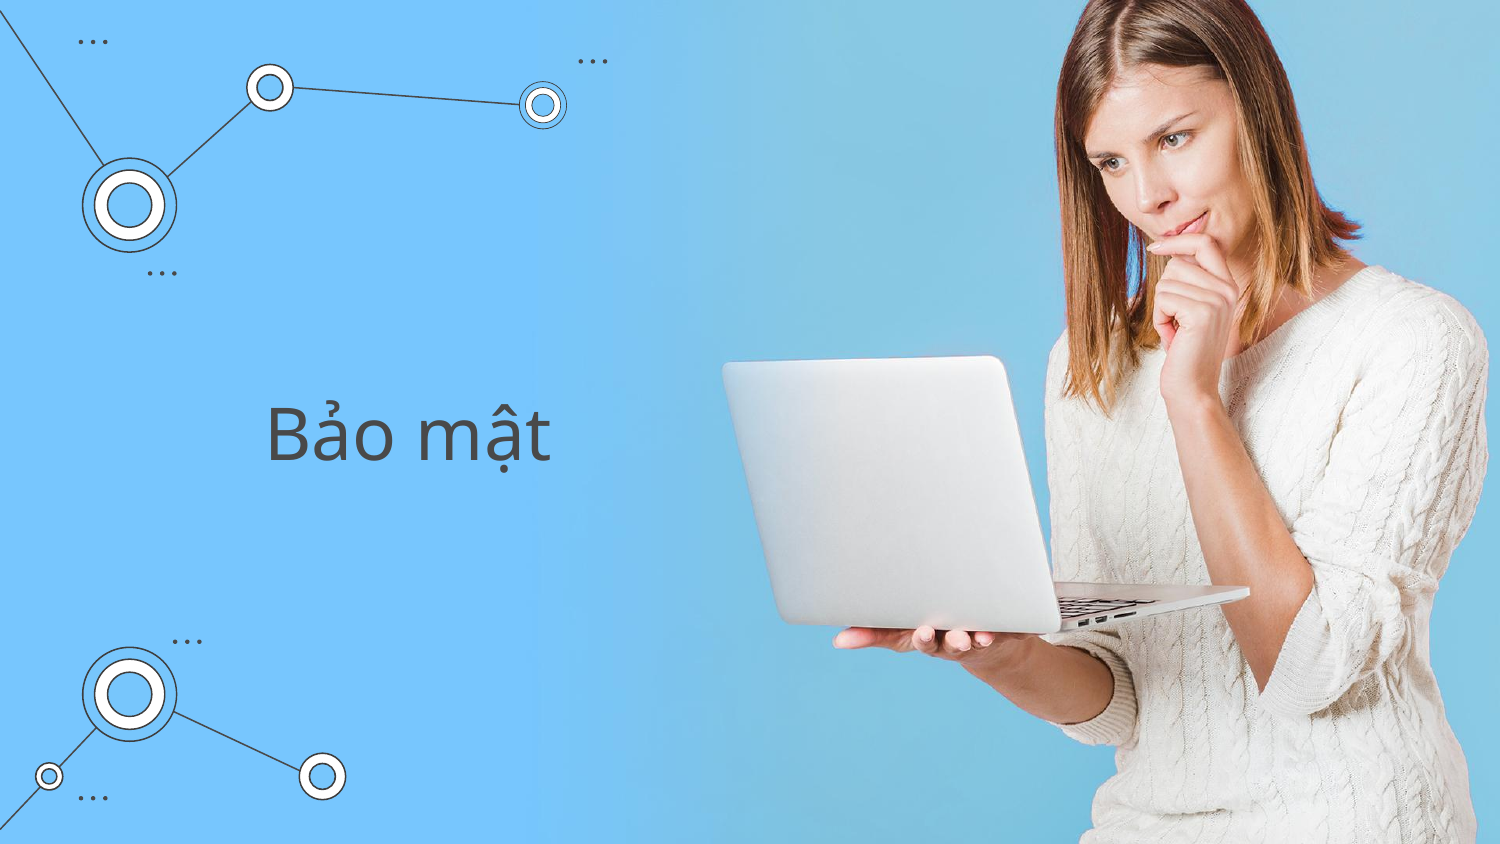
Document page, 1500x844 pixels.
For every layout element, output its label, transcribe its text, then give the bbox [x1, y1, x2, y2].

title Bảo mật [101, 325, 715, 538]
picture [0, 0, 1500, 844]
